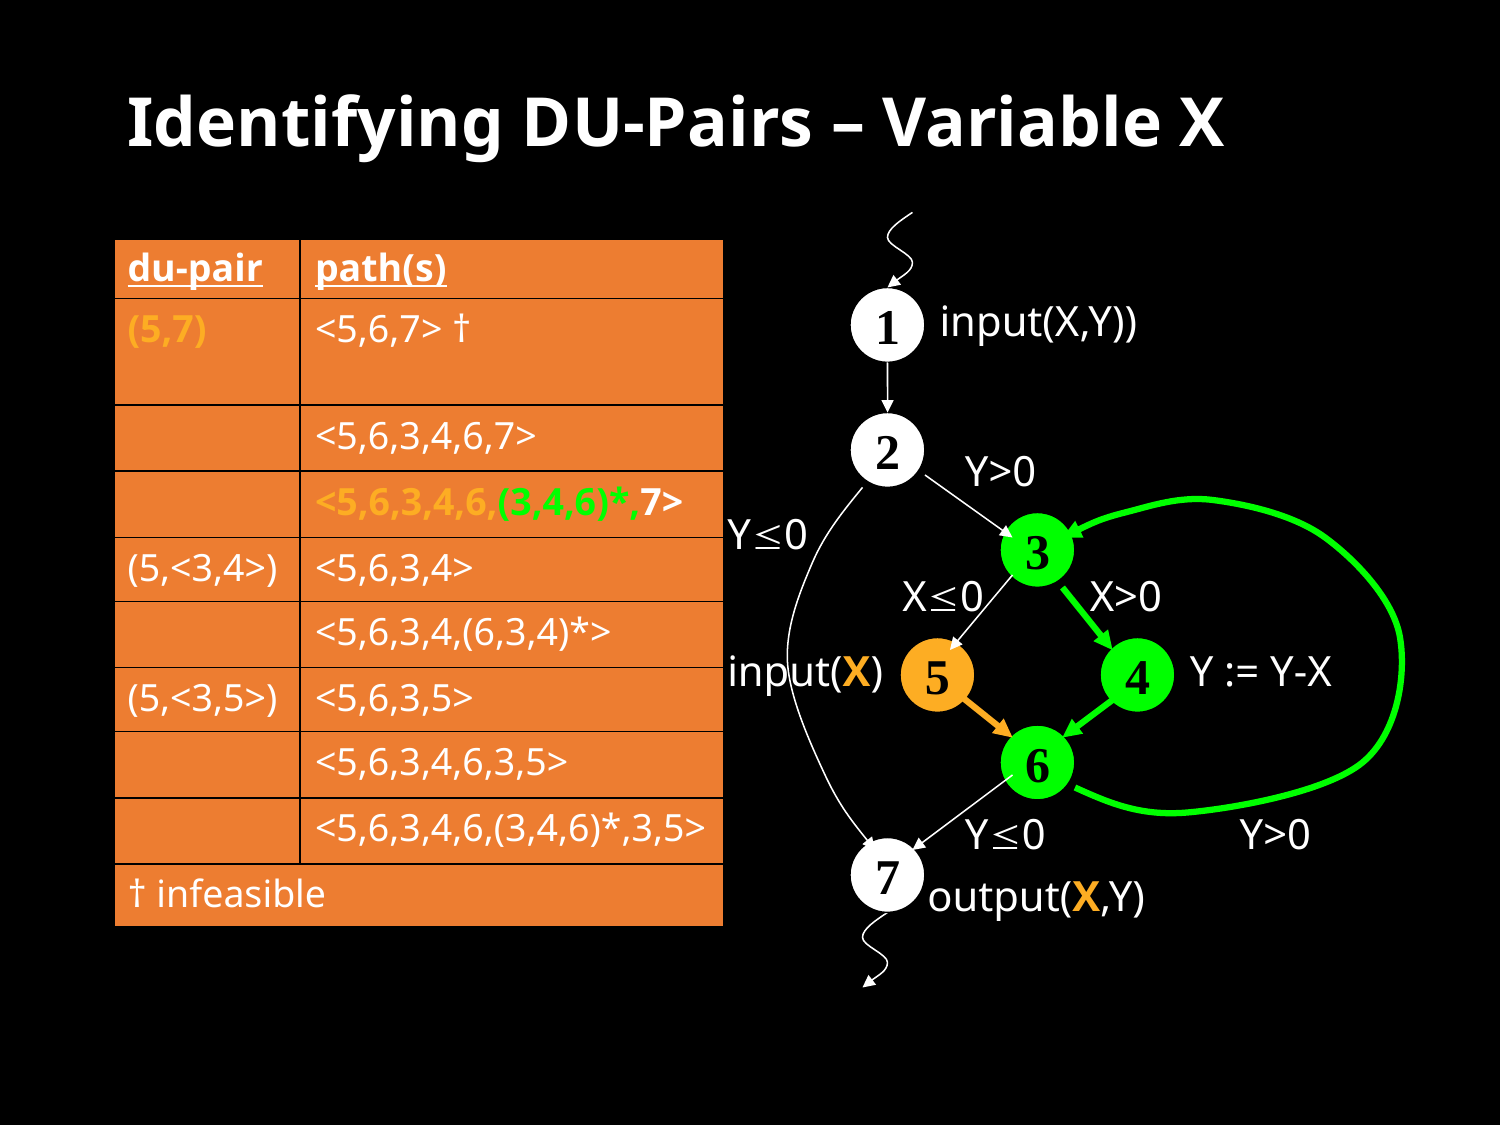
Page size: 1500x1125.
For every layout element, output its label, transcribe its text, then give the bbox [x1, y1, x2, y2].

text_box output(X,Y) [912, 862, 1188, 928]
table_cell (5,7) [115, 299, 299, 404]
text_box [862, 913, 888, 988]
text_box 5 [899, 637, 975, 713]
table_header du-pair [115, 240, 299, 298]
text_box 1 [849, 287, 925, 363]
text_box input(X) [712, 637, 795, 703]
title Identifying DU-Pairs – Variable X [112, 62, 1388, 188]
text_box input(X) [868, 637, 899, 703]
text_box 3 [999, 512, 1075, 588]
text_box 6 [999, 724, 1075, 800]
text_box 2 [849, 412, 925, 488]
text_box Y0 [712, 500, 825, 565]
text_box [881, 362, 894, 412]
table_cell <5,6,7> † [301, 299, 723, 404]
table_cell [115, 732, 299, 797]
table_cell [115, 799, 299, 863]
table_cell <5,6,3,4,6,7> [301, 406, 723, 470]
table_cell [115, 602, 299, 667]
table_cell <5,6,3,4,6,(3,4,6)*,3,5> [301, 799, 723, 863]
table_cell <5,6,3,4,6,3,5> [301, 732, 723, 797]
table_cell (5,<3,5>) [115, 668, 299, 731]
text_box [1062, 498, 1403, 814]
text_box Y>0 [949, 437, 1088, 503]
text_box Y0 [950, 800, 1063, 862]
table_cell [115, 472, 299, 537]
table_cell (5,<3,4>) [115, 538, 299, 601]
table_cell [115, 406, 299, 470]
text_box Y>0 [1224, 800, 1363, 865]
text_box [787, 487, 876, 850]
text_box 7 [849, 837, 925, 913]
text_box input(X,Y)) [924, 287, 1213, 353]
text_box [925, 474, 1013, 538]
text_box [887, 212, 913, 287]
table_cell <5,6,3,4> [301, 538, 723, 601]
table_cell <5,6,3,5> [301, 668, 723, 731]
table_cell <5,6,3,4,(6,3,4)*> [301, 602, 723, 667]
table_cell <5,6,3,4,6,(3,4,6)*,7> [301, 472, 723, 537]
text_box X0 [887, 562, 1000, 628]
table_cell † infeasible [115, 865, 723, 926]
table_header path(s) [301, 240, 723, 298]
